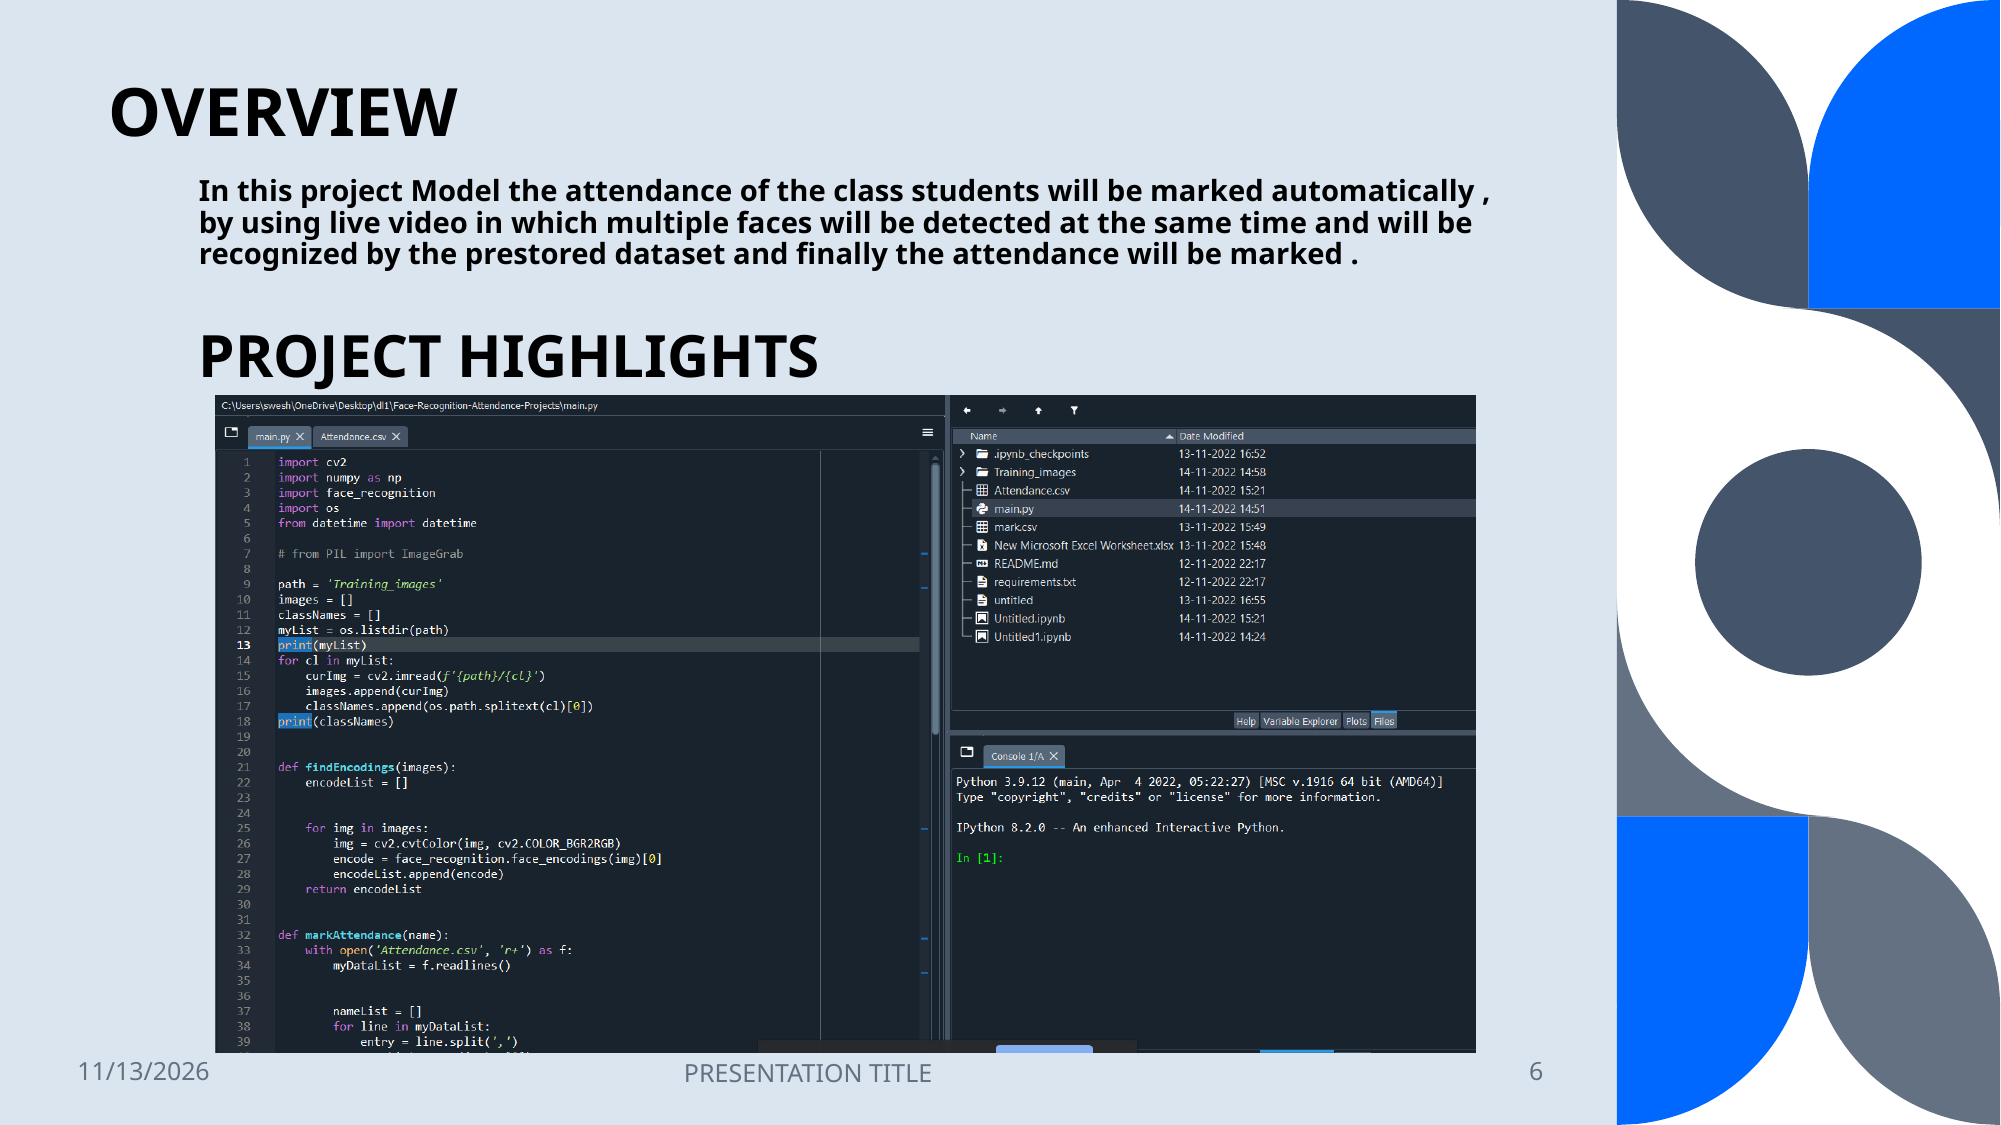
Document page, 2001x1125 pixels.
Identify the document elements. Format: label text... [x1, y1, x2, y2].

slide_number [62, 1042, 320, 1103]
slide_number 6 [1366, 1042, 1559, 1103]
title OVERVIEW [109, 32, 1488, 159]
footer PRESENTATION TITLE [470, 1053, 1146, 1103]
picture [215, 395, 1476, 1053]
text_box In this project Model the attendance of the class students will be marked automatically , by using live video in which multiple faces will be detected at the same time and will be recognized by the prestored dataset and finally the attendance will be marked . PROJECT HIGHLIGHTS [109, 169, 1536, 307]
